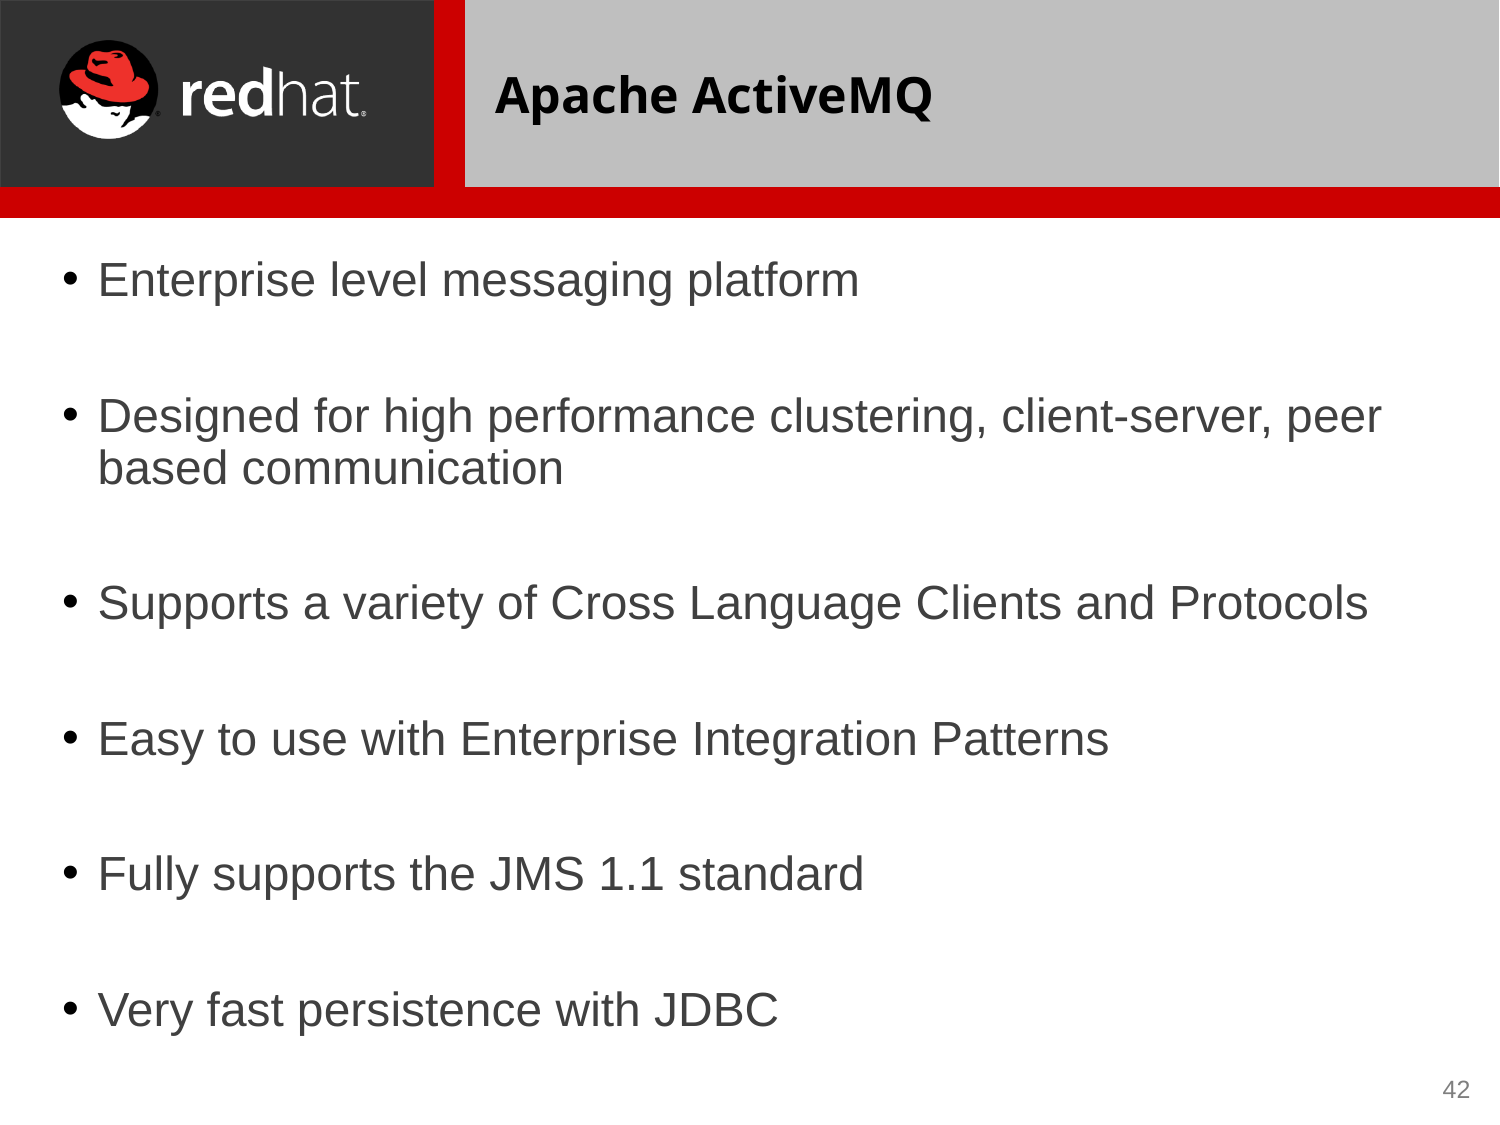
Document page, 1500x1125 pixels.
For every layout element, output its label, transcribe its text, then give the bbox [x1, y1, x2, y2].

list Enterprise level messaging platform Designed for high performance clustering, client-server, peer based communication Supports a variety of Cross Language Clients and Protocols Easy to use with Enterprise Integration Patterns Fully supports the JMS 1.1 standard Very fast persistence with JDBC [52, 247, 1447, 1045]
title Apache ActiveMQ [465, 0, 1500, 188]
picture [37, 37, 388, 143]
slide_number 42 [1317, 1066, 1486, 1112]
